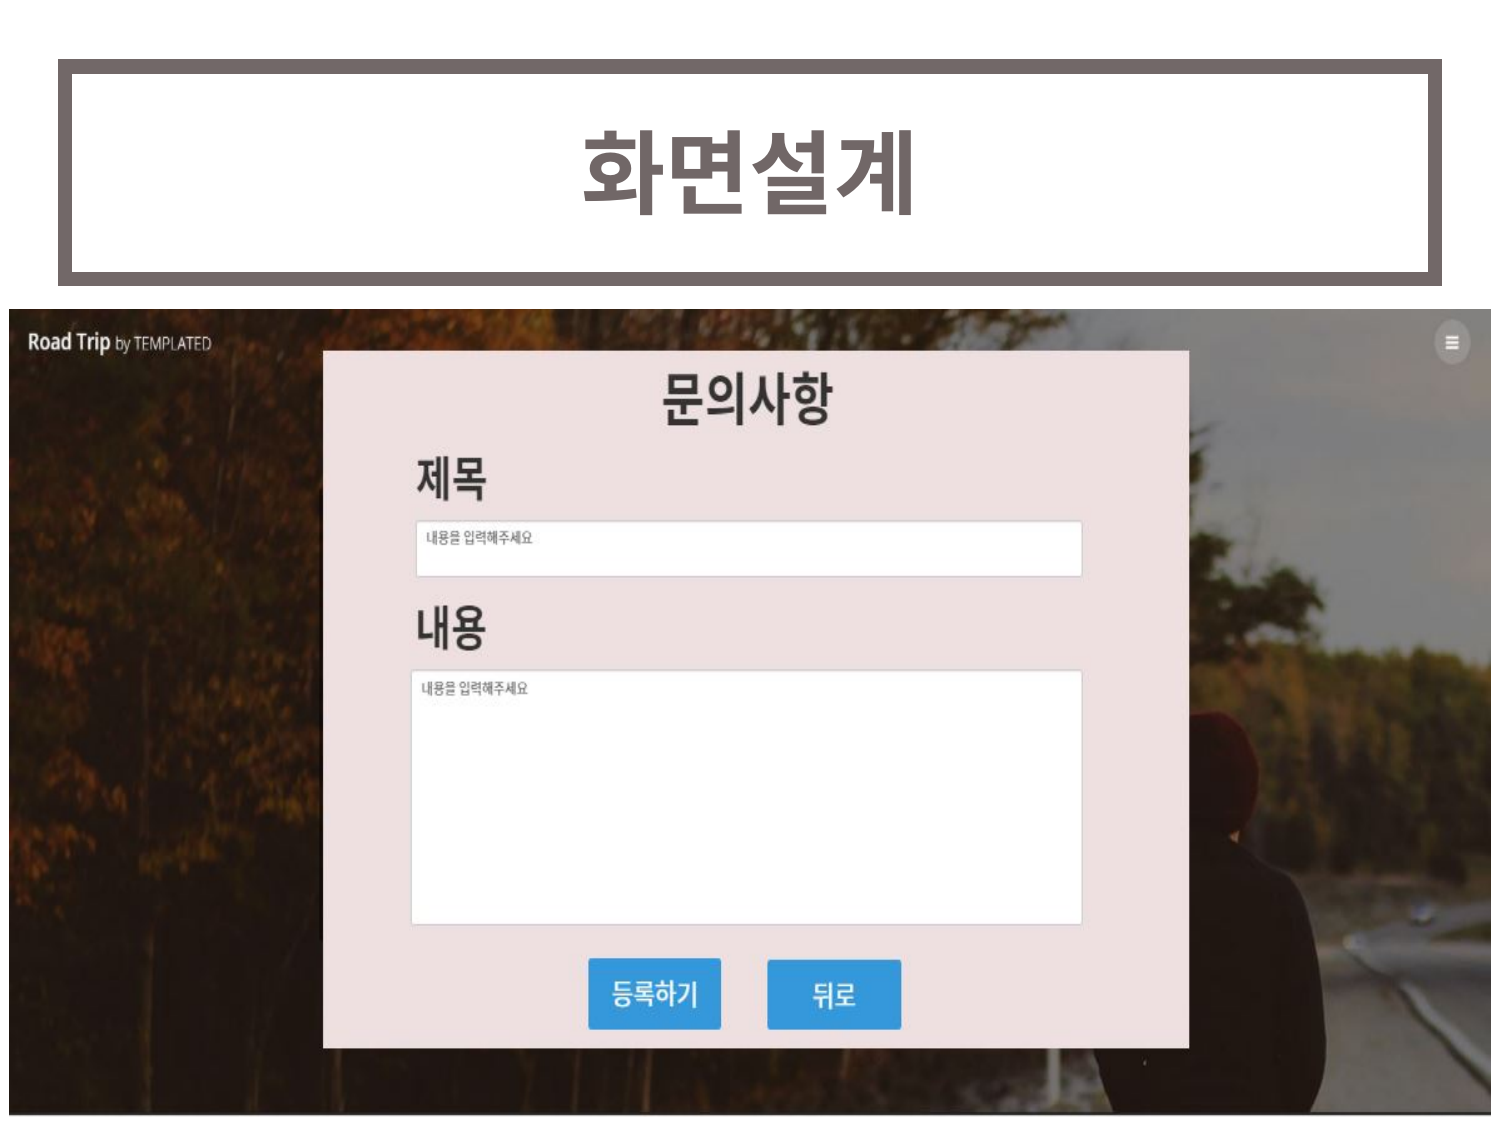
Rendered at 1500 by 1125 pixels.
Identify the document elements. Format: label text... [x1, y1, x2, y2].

picture [9, 309, 1491, 1117]
title 화면설계 [112, 50, 1388, 292]
